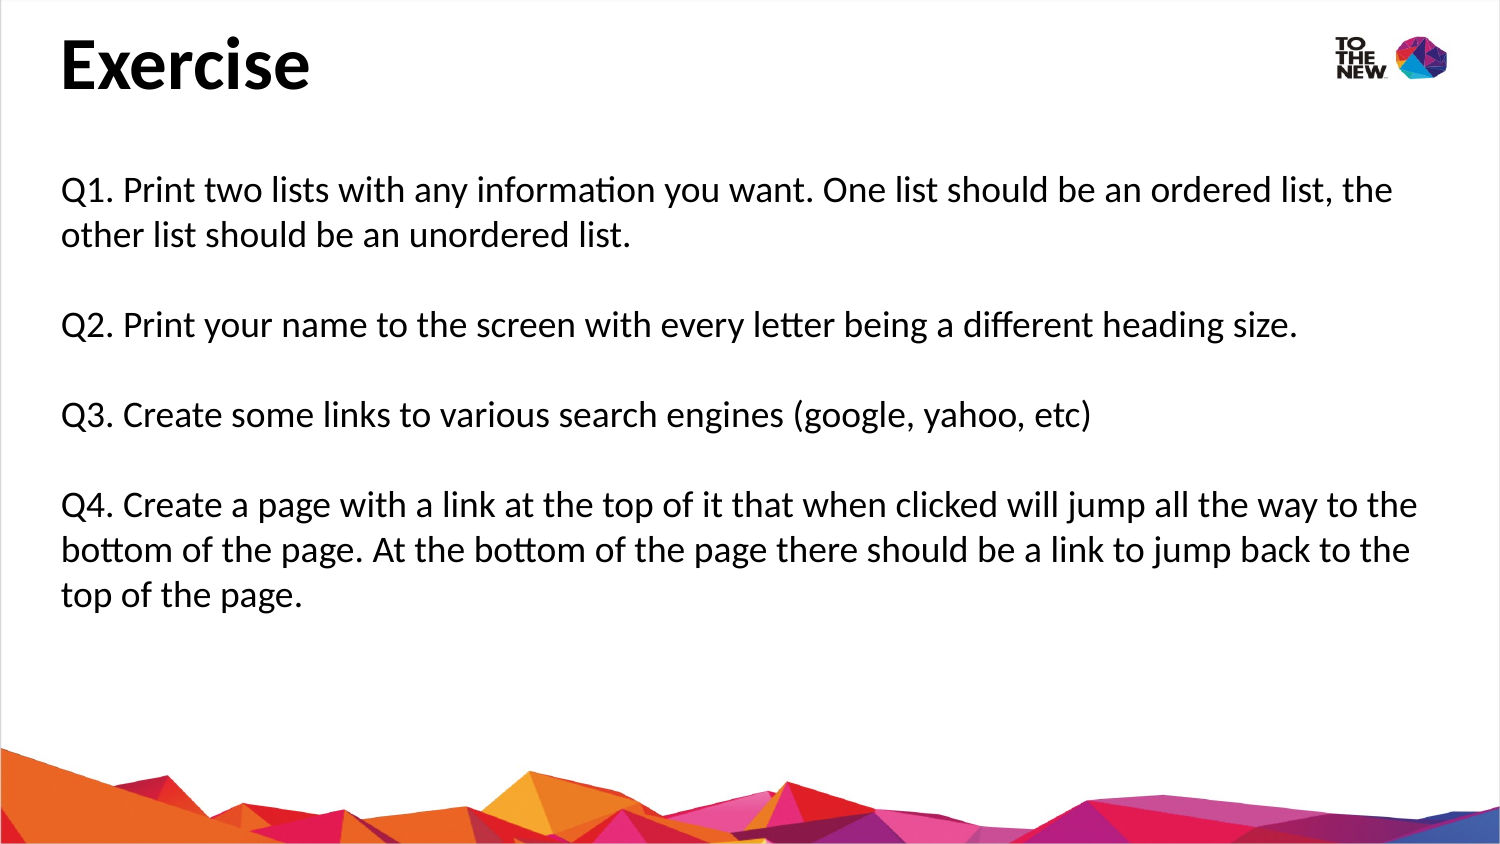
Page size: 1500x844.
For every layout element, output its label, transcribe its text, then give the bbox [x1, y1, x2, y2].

text_box Q1. Print two lists with any information you want. One list should be an ordered list, the other list should be an unordered list. Q2. Print your name to the screen with every letter being a different heading size. Q3. Create some links to various search engines (google, yahoo, etc) Q4. Create a page with a link at the top of it that when clicked will jump all the way to the bottom of the page. At the bottom of the page there should be a link to jump back to the top of the page. [46, 158, 1451, 754]
picture [0, 0, 1500, 844]
text_box Exercise [46, 18, 1451, 101]
